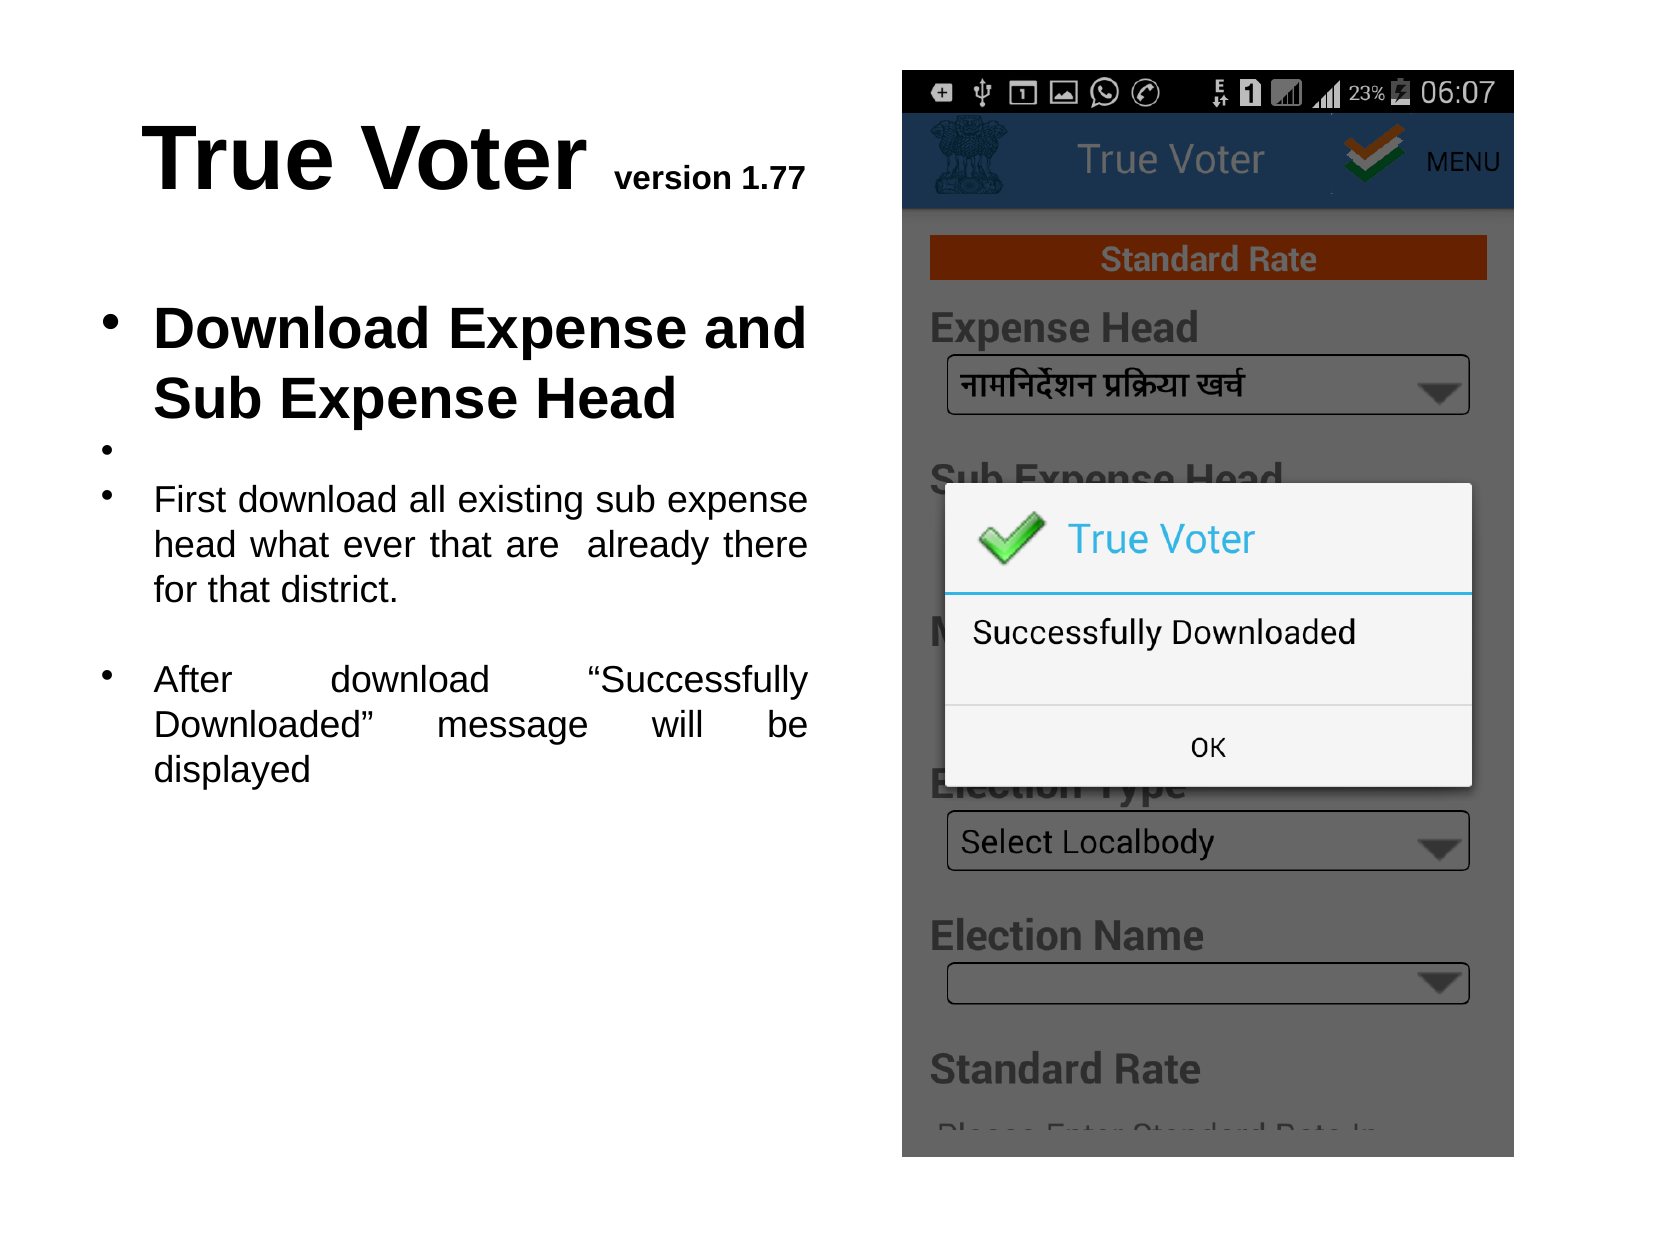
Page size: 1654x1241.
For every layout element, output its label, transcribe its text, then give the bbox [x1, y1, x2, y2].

text_box Download Expense and Sub Expense Head First download all existing sub expense head what ever that are already there for that district. After download “Successfully Downloaded” message will be displayed [82, 290, 809, 1158]
picture [902, 70, 1514, 1158]
text_box True Voter version 1.77 [82, 49, 815, 257]
